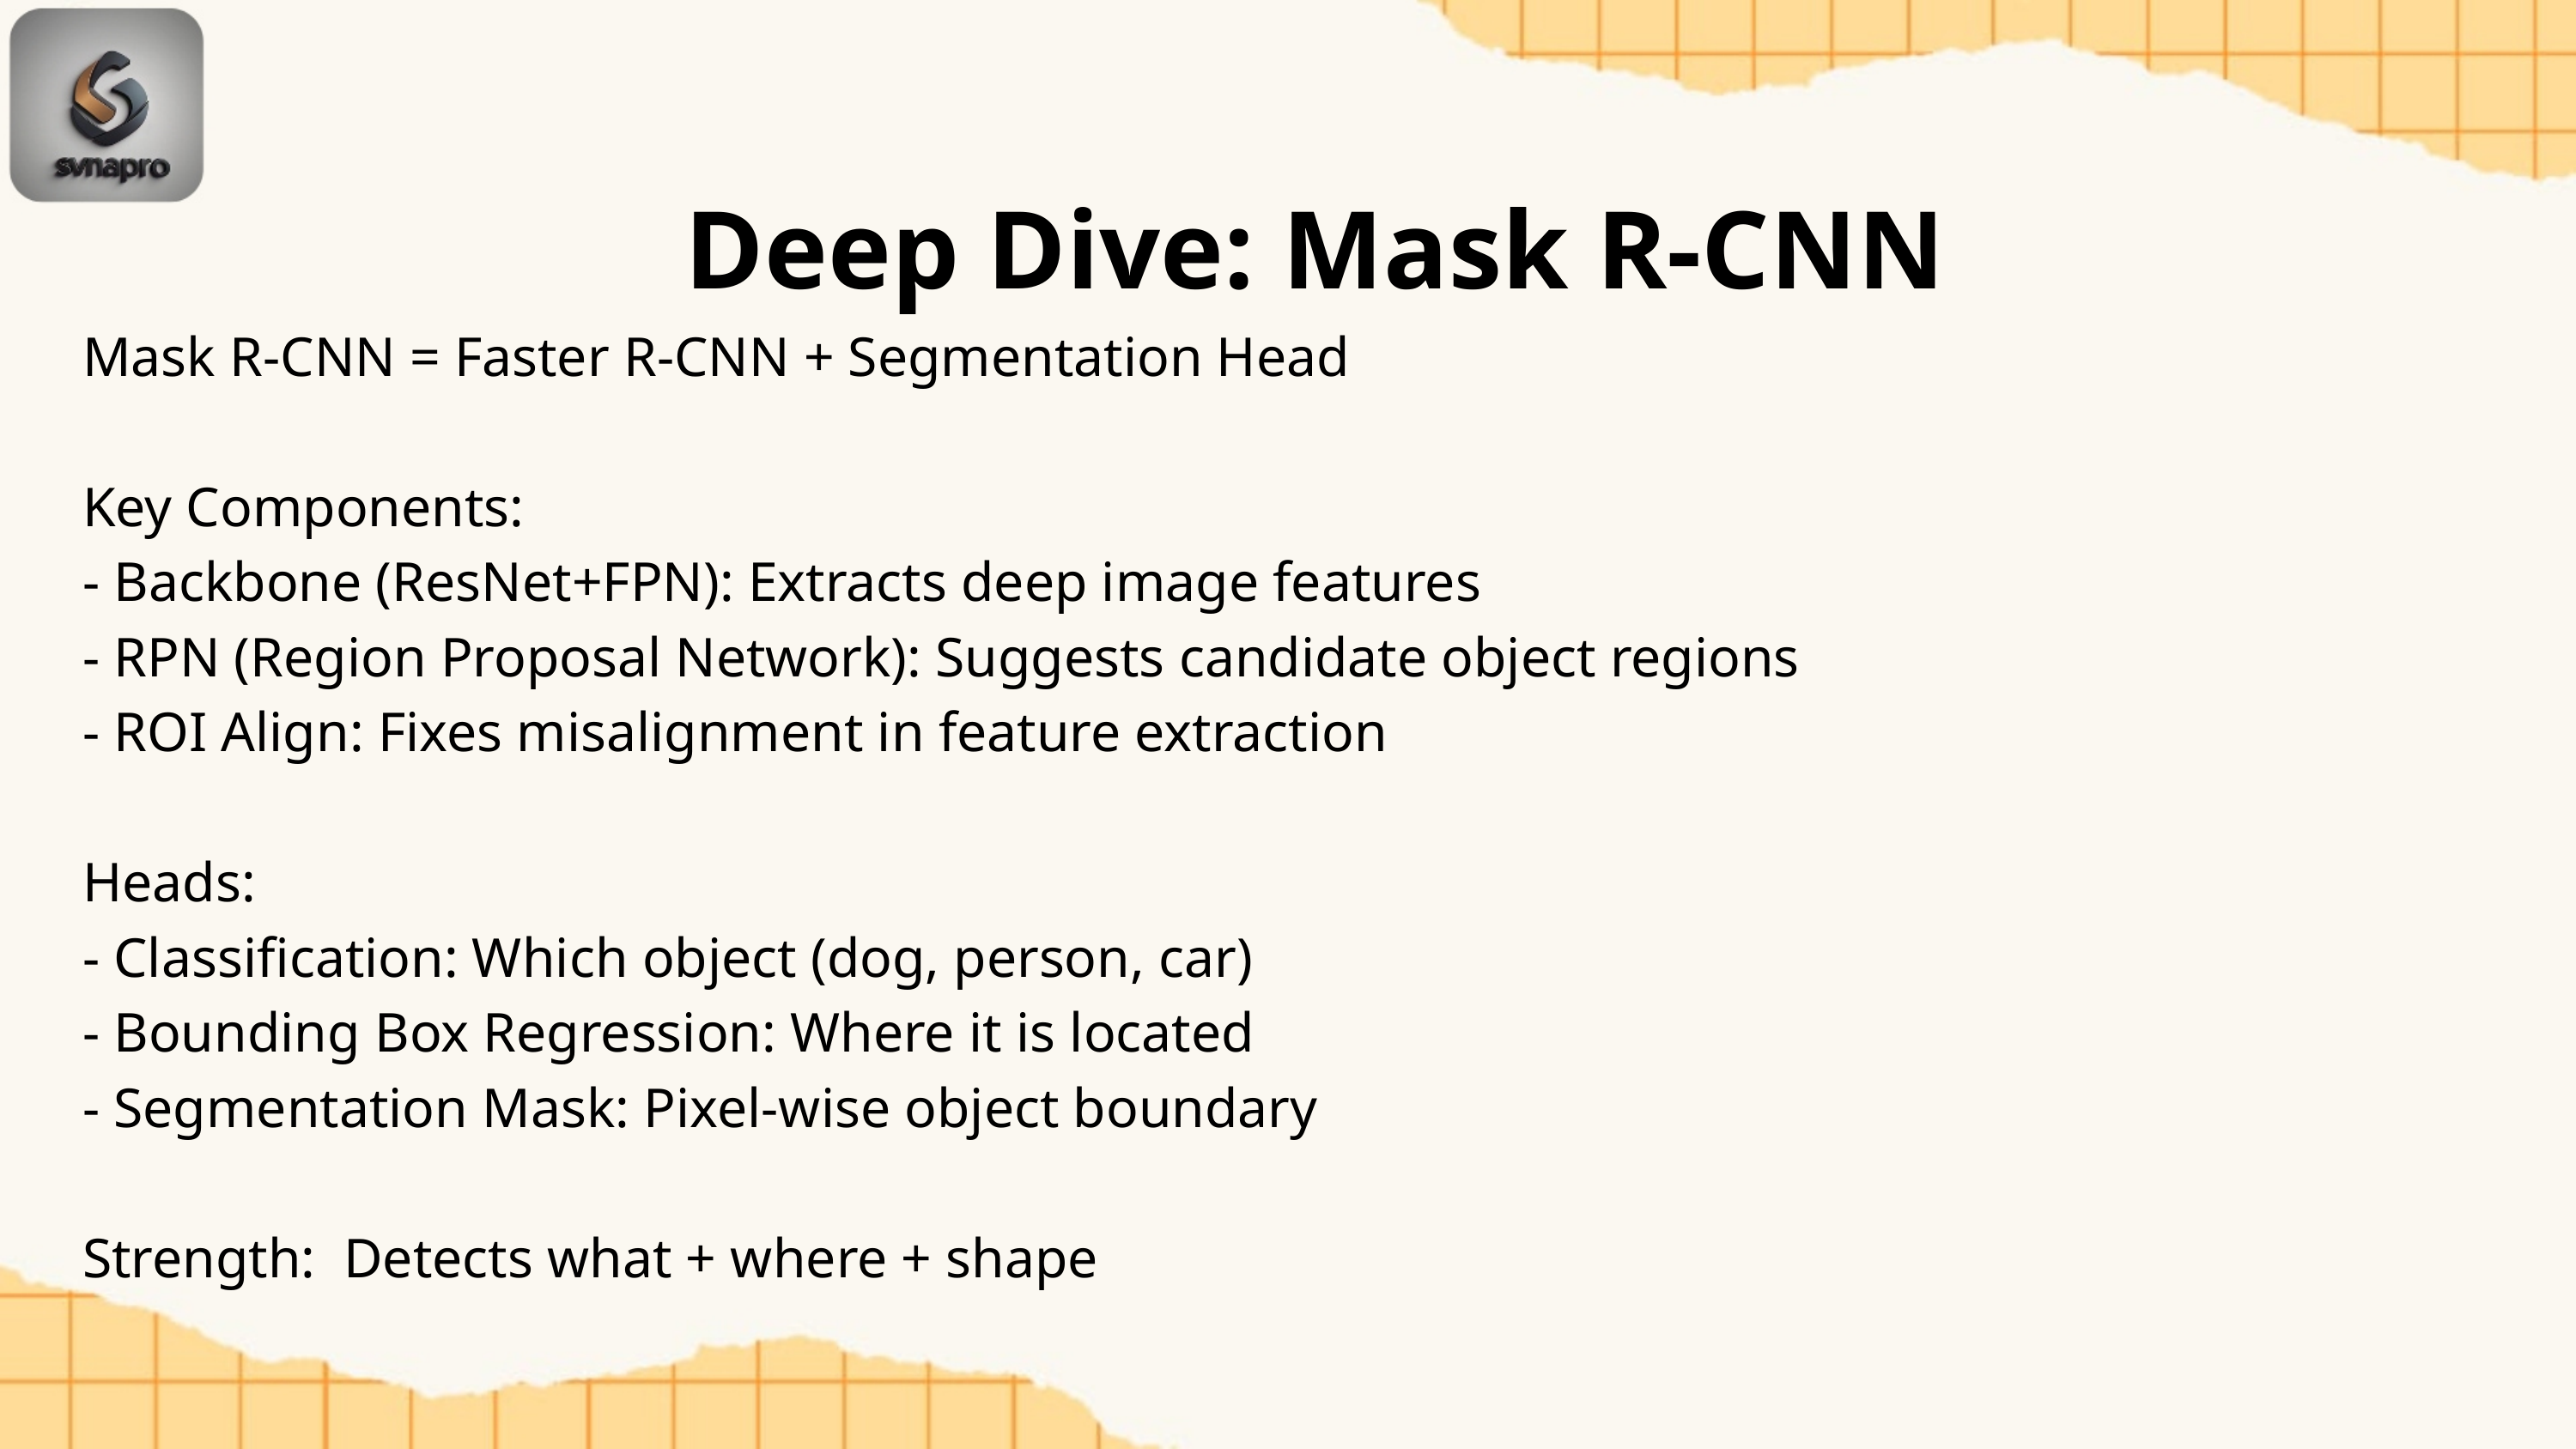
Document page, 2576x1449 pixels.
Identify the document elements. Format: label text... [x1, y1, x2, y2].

text_box Deep Dive: Mask R-CNN [340, 160, 2291, 311]
text_box [0, 0, 2576, 1449]
text_box Mask R-CNN = Faster R-CNN + Segmentation Head Key Components: - Backbone (ResNet+FPN): Extracts deep image features - RPN (Region Proposal Network): Suggests candidate object regions - ROI Align: Fixes misalignment in feature extraction Heads: - Classification: Which object (dog, person, car) - Bounding Box Regression: Where it is located - Segmentation Mask: Pixel-wise object boundary Strength: Detects what + where + shape [82, 312, 2494, 1288]
